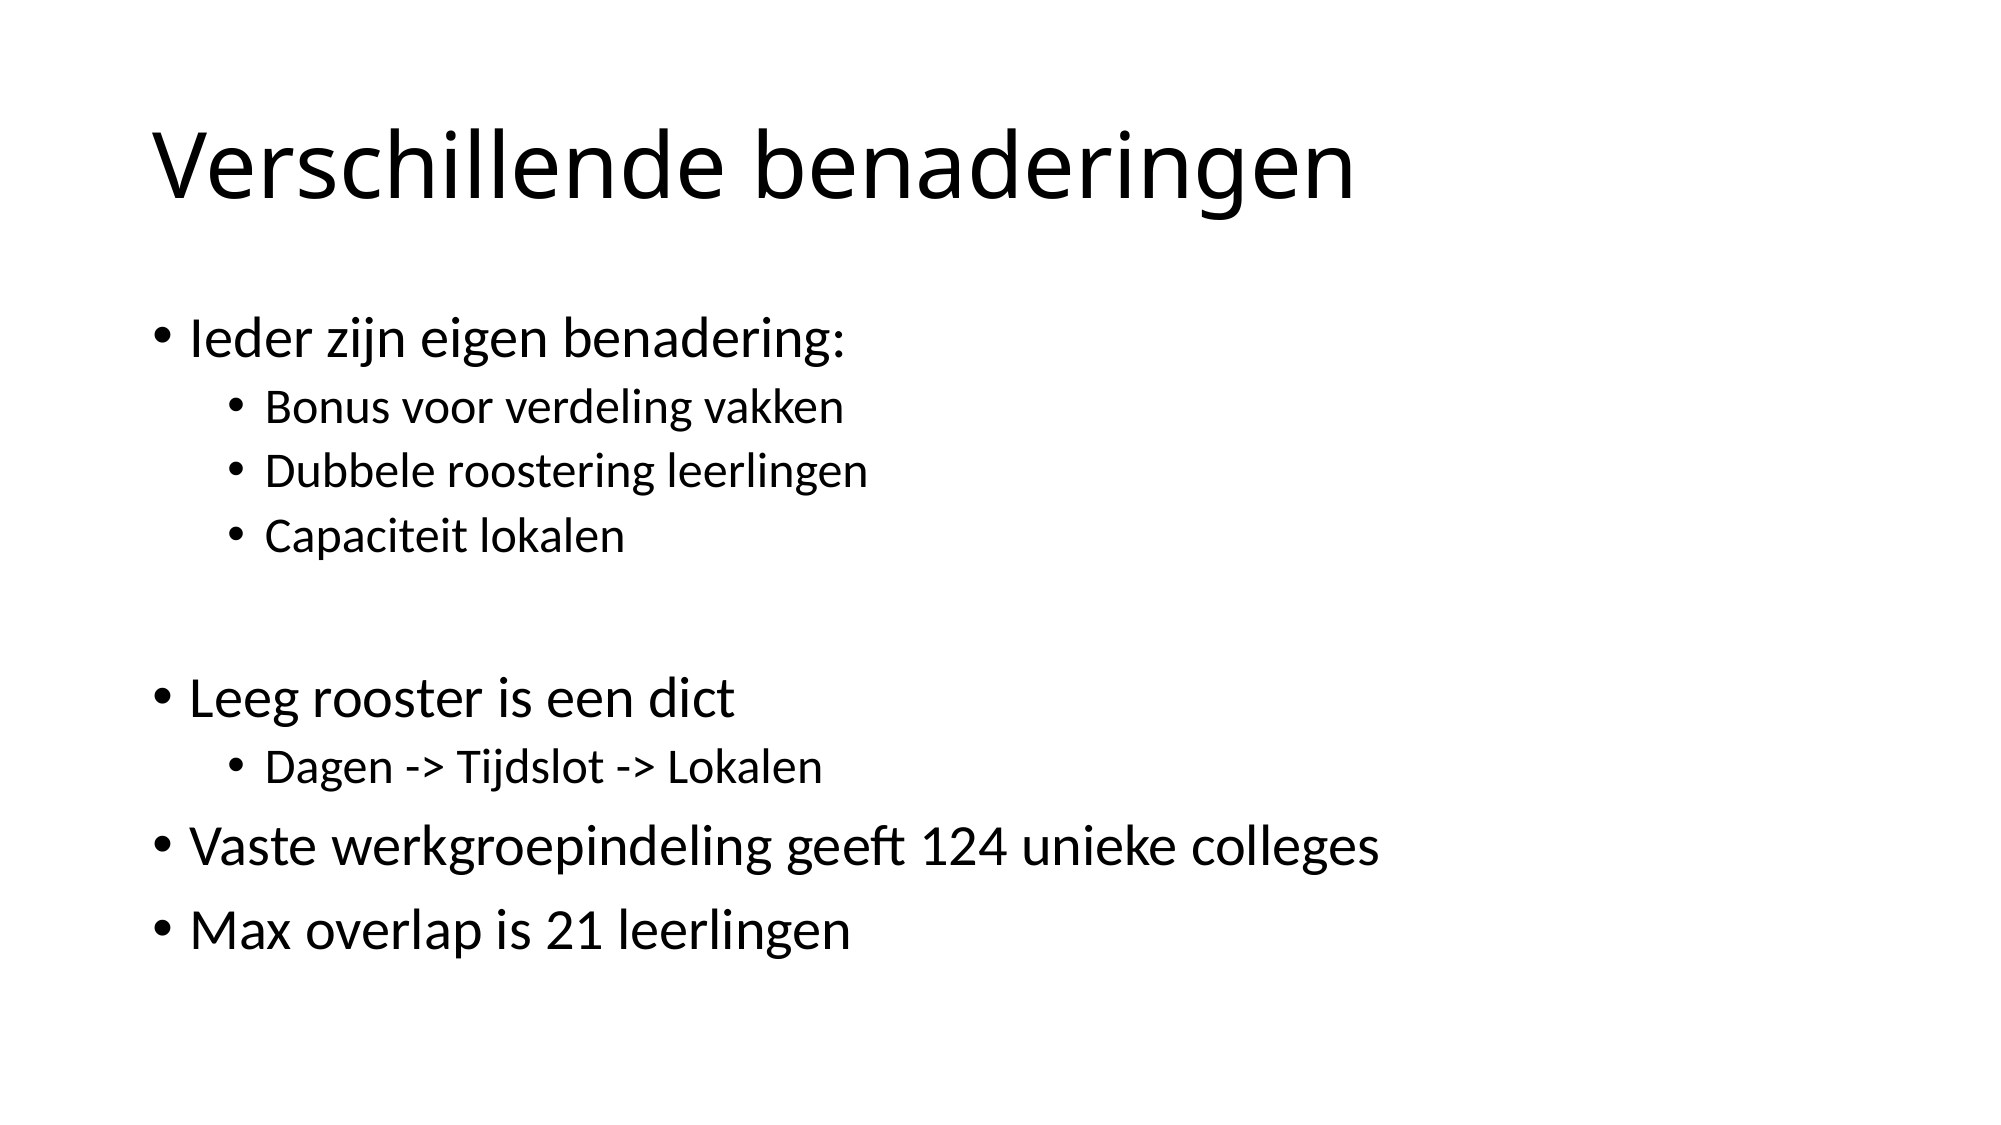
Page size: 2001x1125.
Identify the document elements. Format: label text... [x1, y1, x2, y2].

title Verschillende benaderingen [137, 59, 1863, 278]
list Ieder zijn eigen benadering: Bonus voor verdeling vakken Dubbele roostering leerlingen Capaciteit lokalen Leeg rooster is een dict Dagen -> Tijdslot -> Lokalen Vaste werkgroepindeling geeft 124 unieke colleges Max overlap is 21 leerlingen [137, 299, 1863, 1014]
